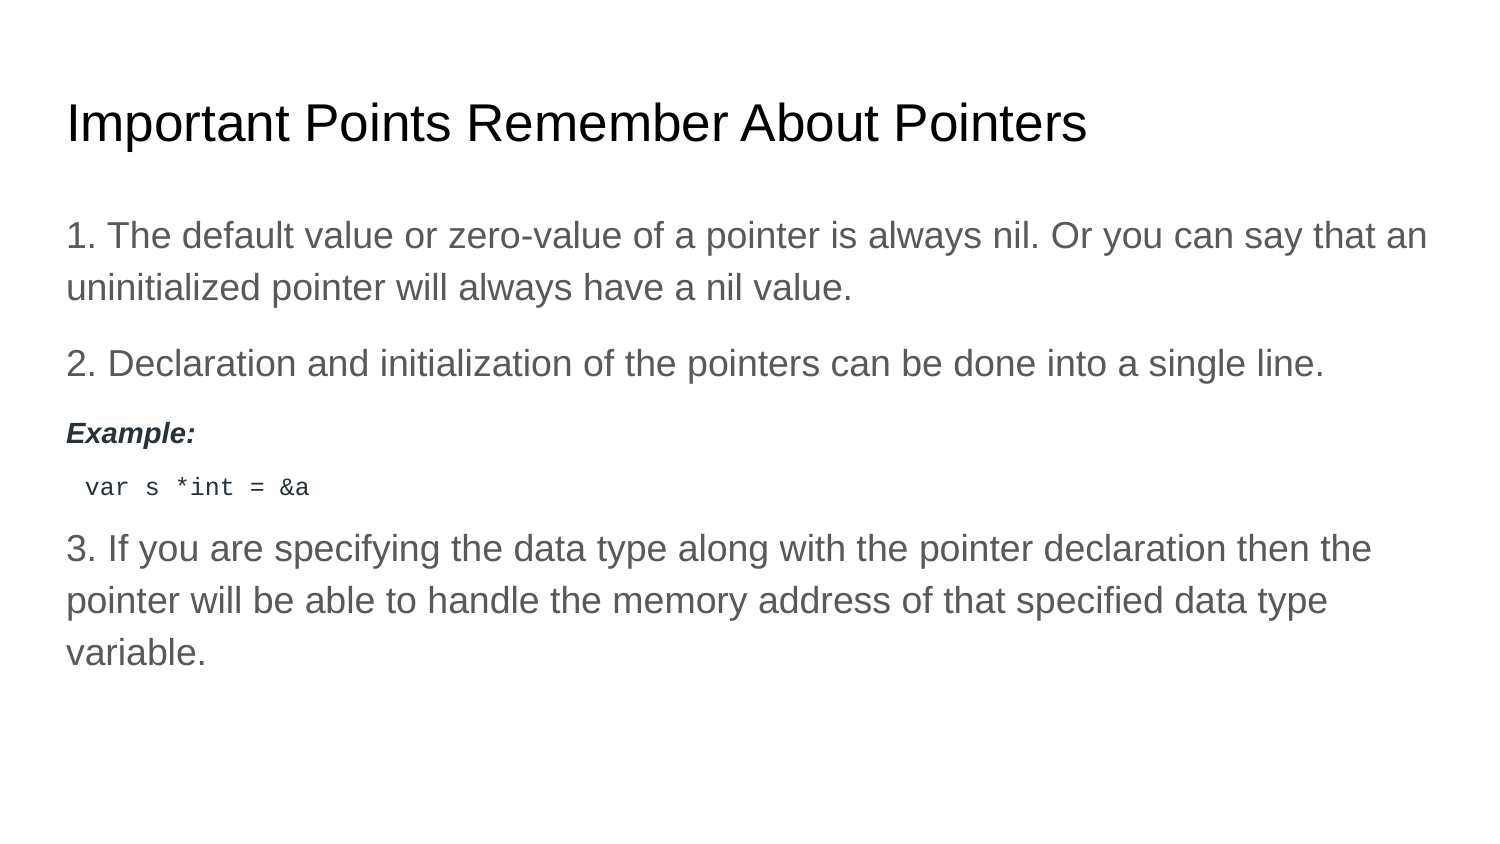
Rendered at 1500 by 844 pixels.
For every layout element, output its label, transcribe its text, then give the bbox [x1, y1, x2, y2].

title Important Points Remember About Pointers [51, 72, 1449, 167]
list 1. The default value or zero-value of a pointer is always nil. Or you can say that an uninitialized pointer will always have a nil value. 2. Declaration and initialization of the pointers can be done into a single line. Example: var s *int = &a 3. If you are specifying the data type along with the pointer declaration then the pointer will be able to handle the memory address of that specified data type variable. [51, 189, 1449, 750]
